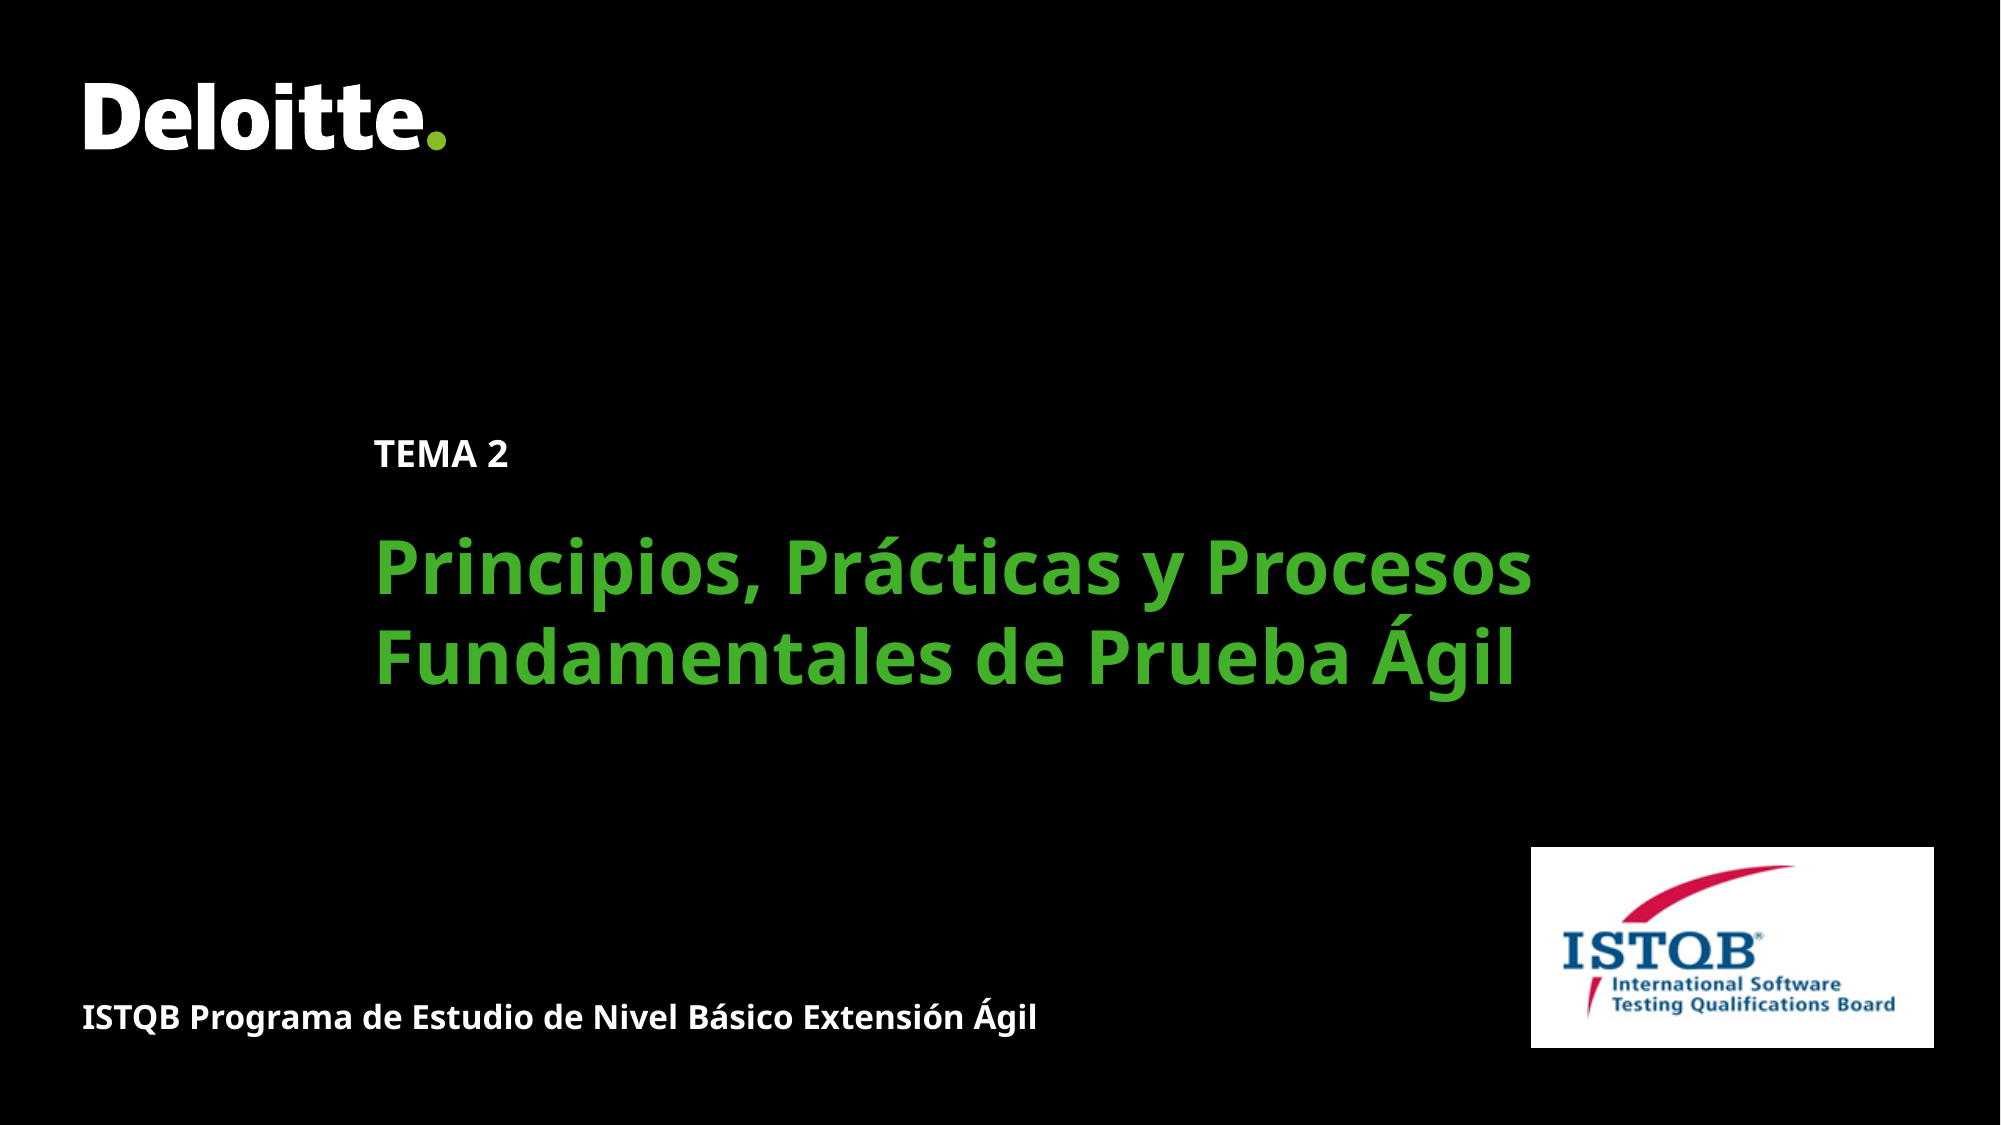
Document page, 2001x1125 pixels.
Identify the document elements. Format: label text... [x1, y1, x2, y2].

picture [0, 0, 2001, 1125]
list ISTQB Programa de Estudio de Nivel Básico Extensión Ágil [82, 996, 1363, 1046]
text_box TEMA 2 Principios, Prácticas y Procesos Fundamentales de Prueba Ágil [373, 119, 1661, 700]
